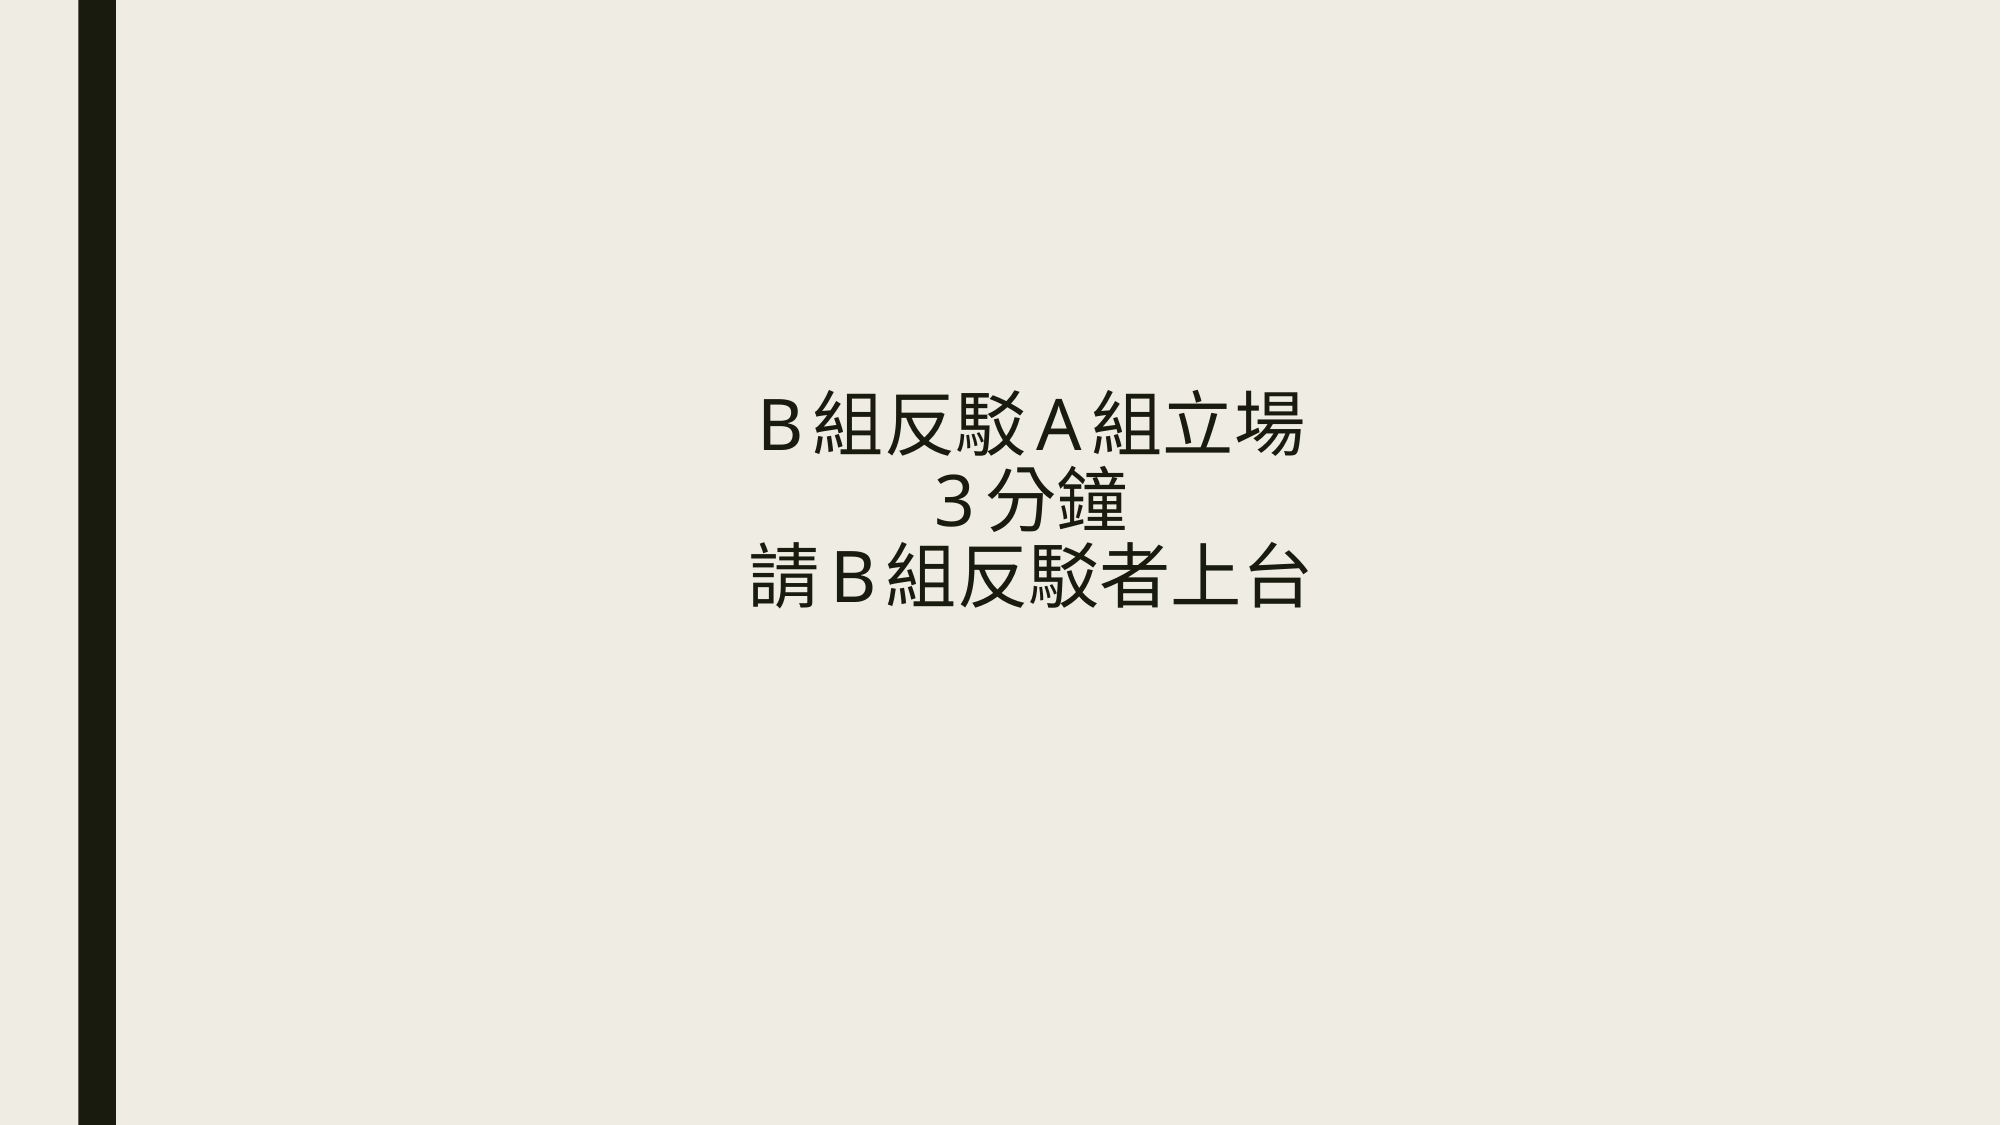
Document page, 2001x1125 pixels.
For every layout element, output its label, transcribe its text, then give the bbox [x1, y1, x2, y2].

title B組反駁A組立場 3分鐘 請B組反駁者上台 [243, 382, 1819, 626]
